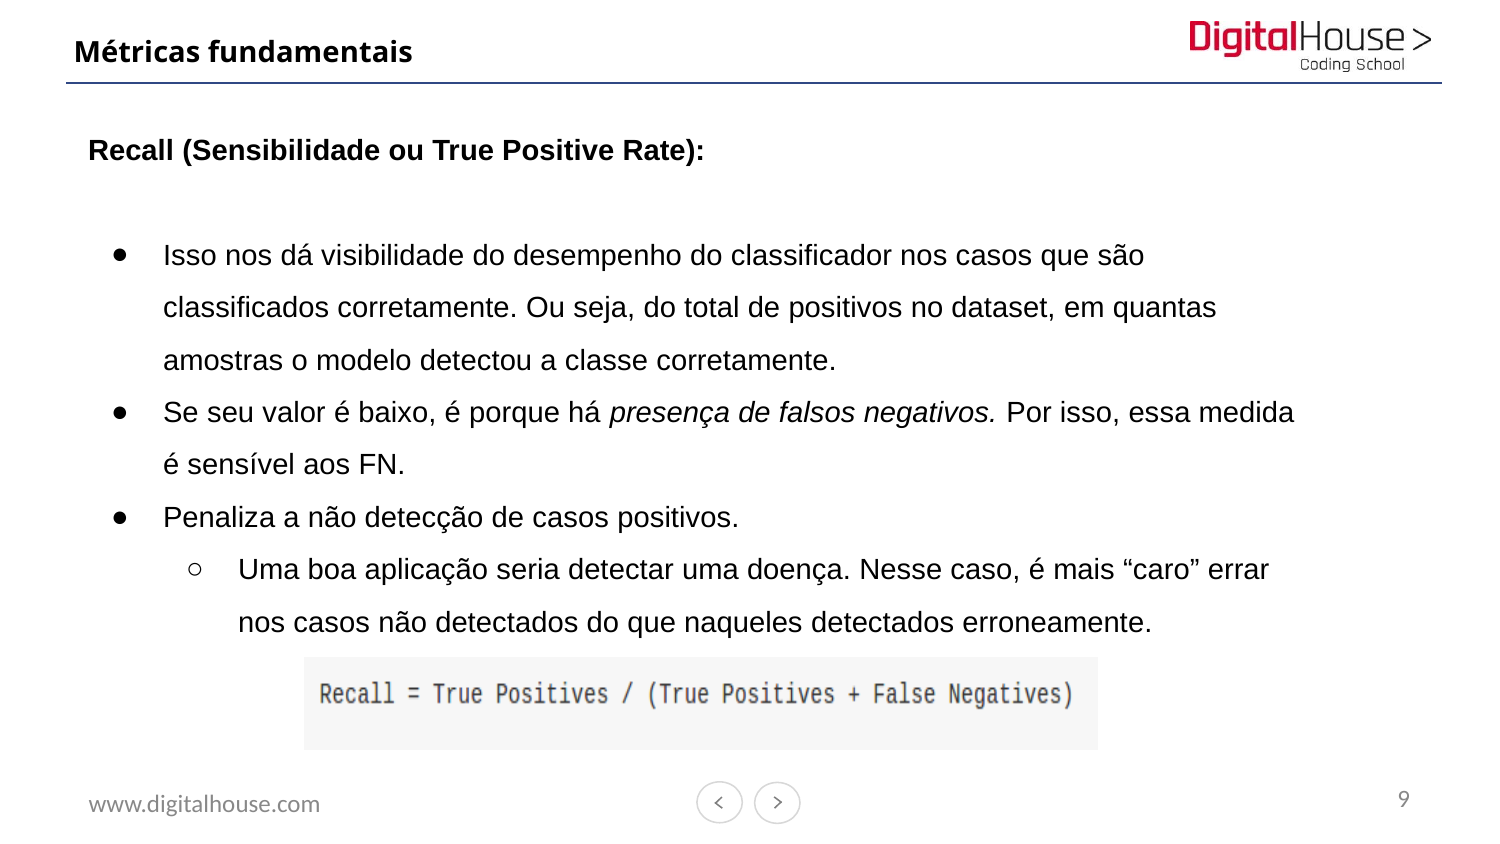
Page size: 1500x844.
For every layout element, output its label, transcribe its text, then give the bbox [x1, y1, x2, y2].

title Métricas fundamentais [73, 21, 1074, 80]
picture [1190, 21, 1431, 72]
picture [303, 657, 1098, 751]
text_box Recall (Sensibilidade ou True Positive Rate): Isso nos dá visibilidade do desempenho do classificador nos casos que são classificados corretamente. Ou seja, do total de positivos no dataset, em quantas amostras o modelo detectou a classe corretamente. Se seu valor é baixo, é porque há presença de falsos negativos. Por isso, essa medida é sensível aos FN. Penaliza a não detecção de casos positivos. Uma boa aplicação seria detectar uma doença. Nesse caso, é mais “caro” errar nos casos não detectados do que naqueles detectados erroneamente. [73, 98, 1329, 801]
slide_number 9 [1074, 774, 1425, 820]
